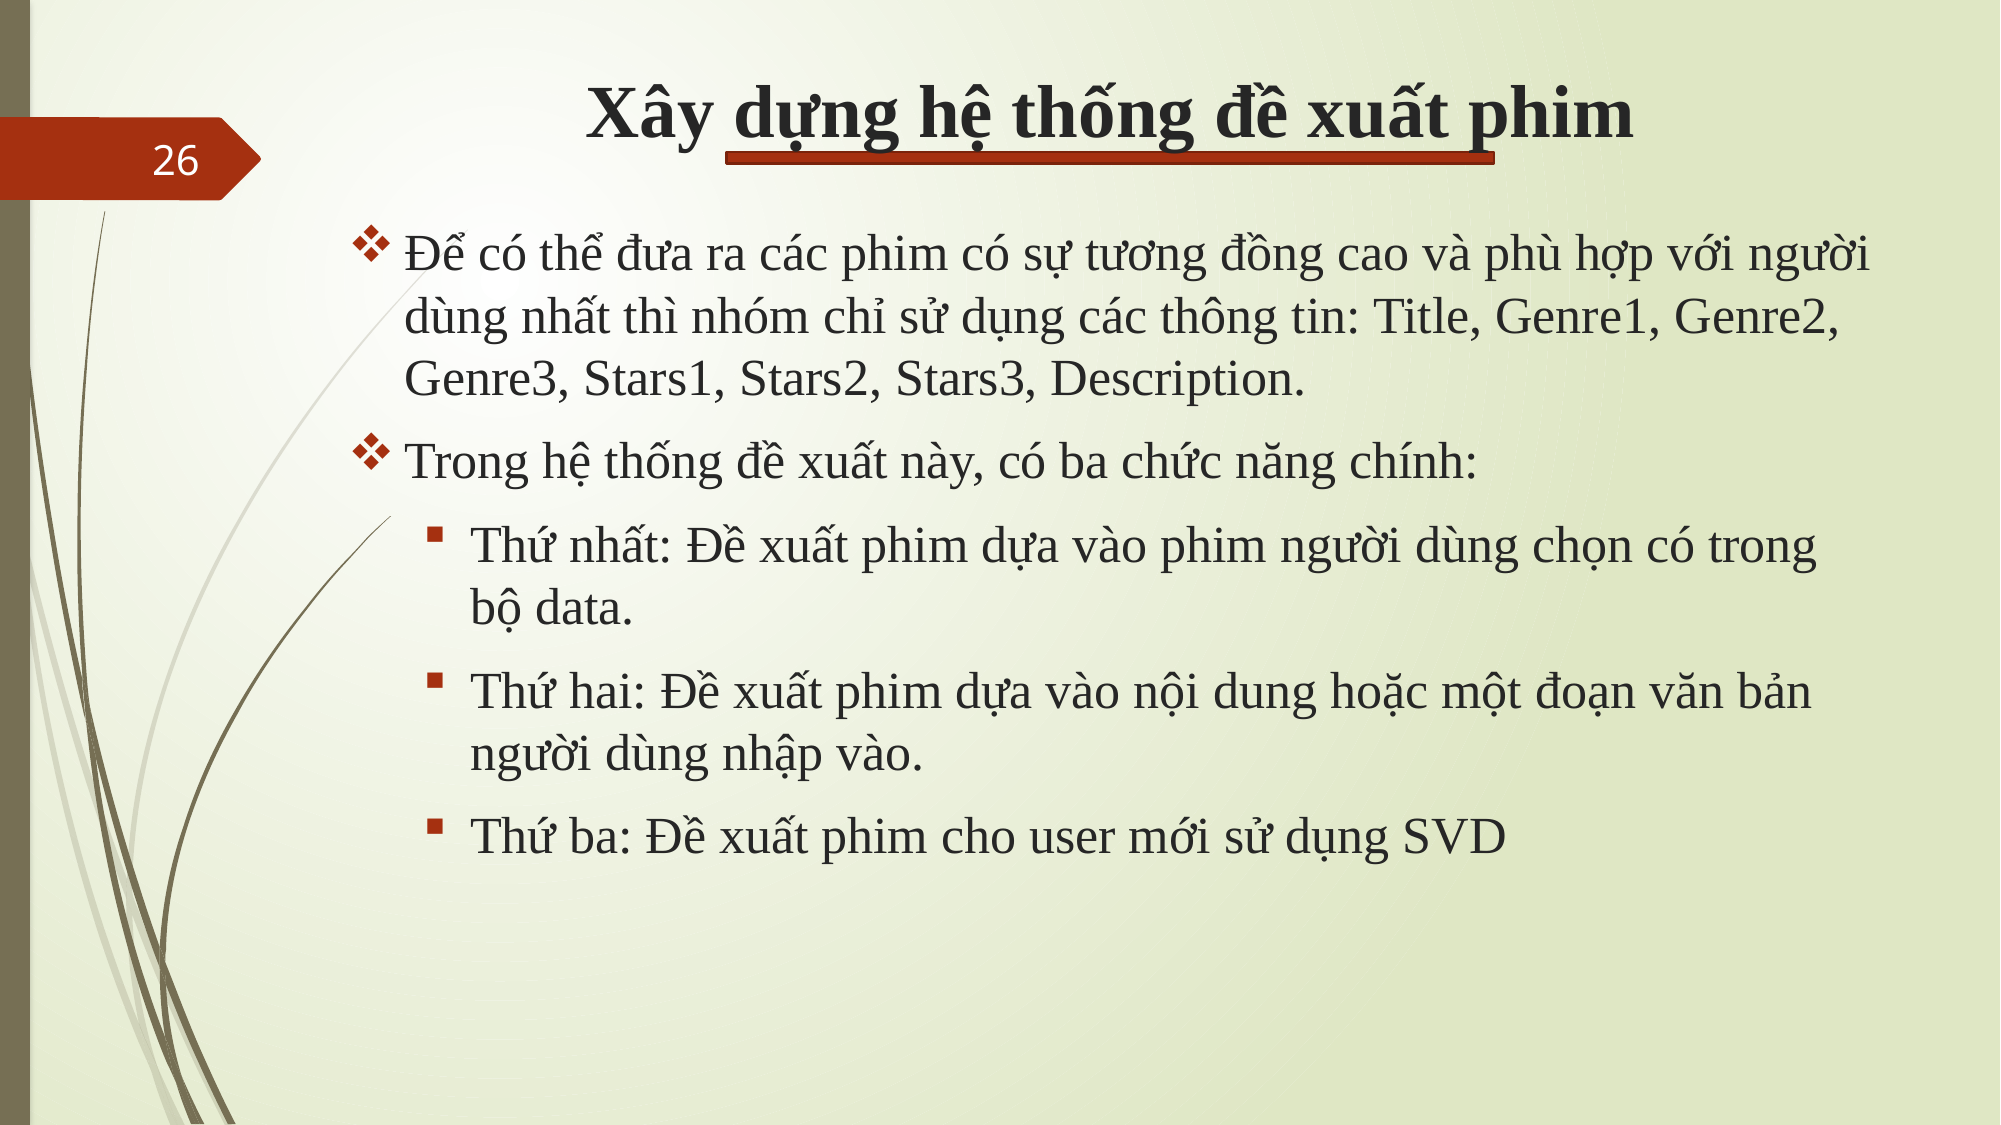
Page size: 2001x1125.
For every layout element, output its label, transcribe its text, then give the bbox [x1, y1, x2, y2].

list Để có thể đưa ra các phim có sự tương đồng cao và phù hợp với người dùng nhất thì nhóm chỉ sử dụng các thông tin: Title, Genre1, Genre2, Genre3, Stars1, Stars2, Stars3, Description. Trong hệ thống đề xuất này, có ba chức năng chính: Thứ nhất: Đề xuất phim dựa vào phim người dùng chọn có trong bộ data. Thứ hai: Đề xuất phim dựa vào nội dung hoặc một đoạn văn bản người dùng nhập vào. Thứ ba: Đề xuất phim cho user mới sử dụng SVD [333, 211, 1888, 916]
title Xây dựng hệ thống đề xuất phim [333, 55, 1888, 211]
slide_number 26 [87, 129, 216, 190]
